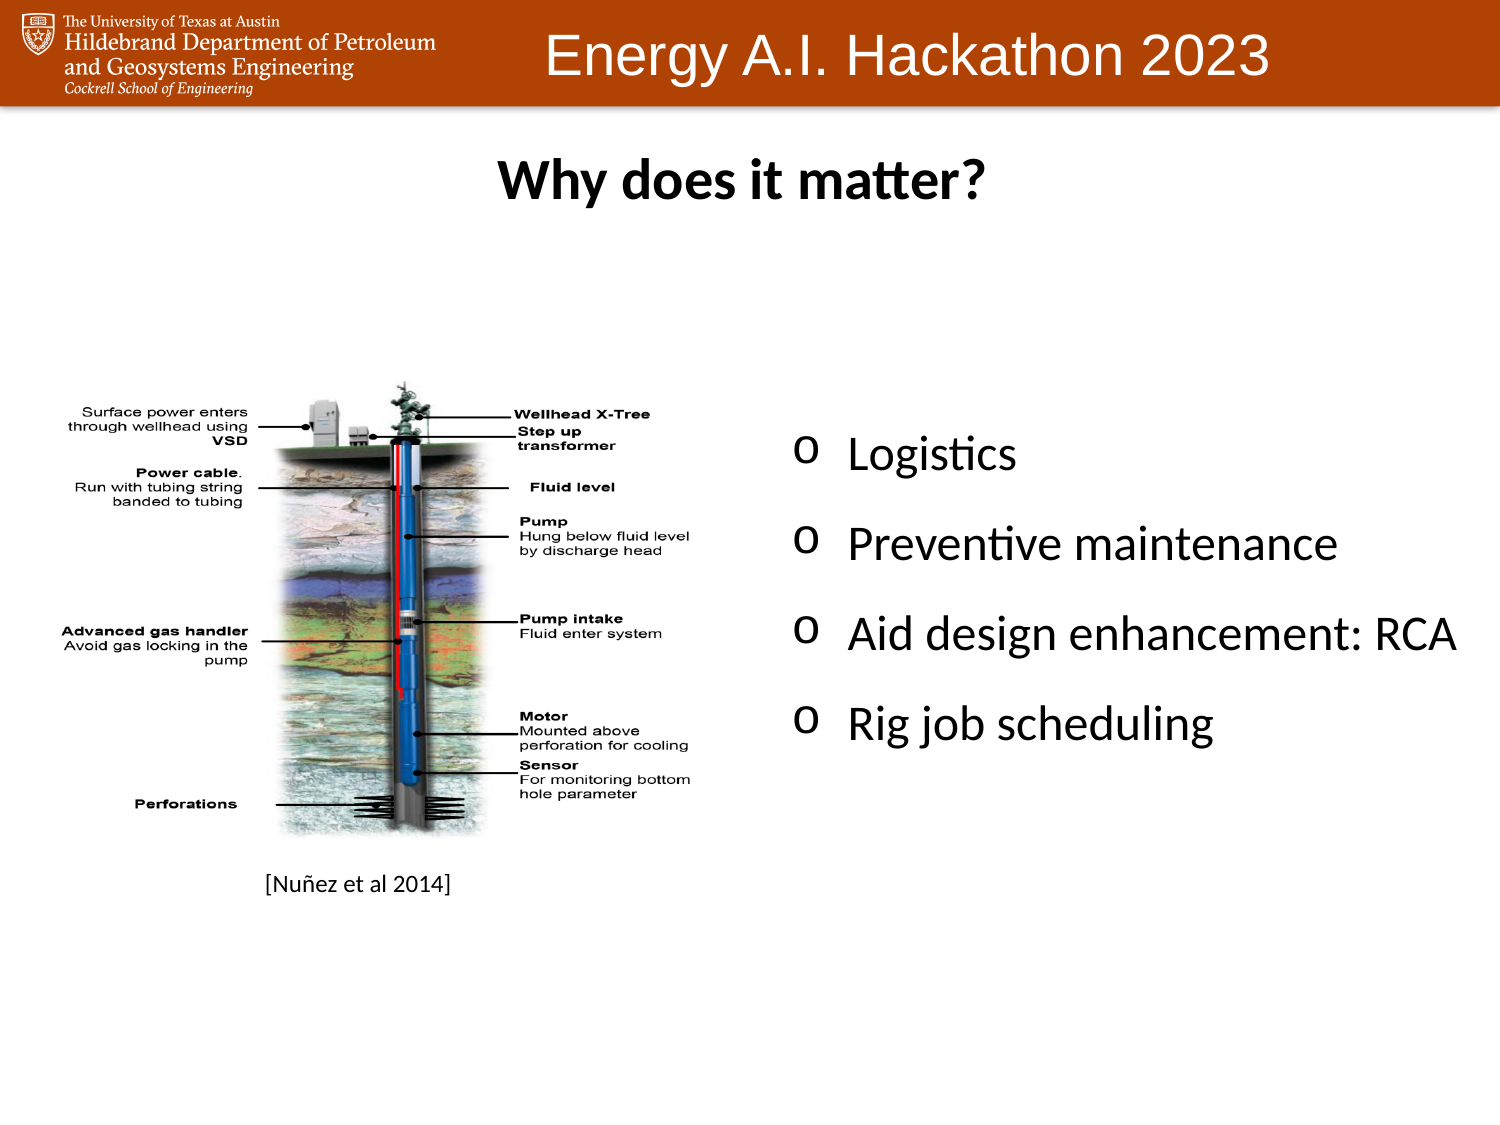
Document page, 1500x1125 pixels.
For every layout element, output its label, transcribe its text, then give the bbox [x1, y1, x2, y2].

text_box Logistics Preventive maintenance Aid design enhancement: RCA Rig job scheduling [776, 412, 1473, 758]
picture [41, 375, 705, 839]
text_box [Nuñez et al 2014] [250, 859, 467, 905]
text_box Why does it matter? [82, 133, 1403, 264]
picture [22, 13, 436, 97]
